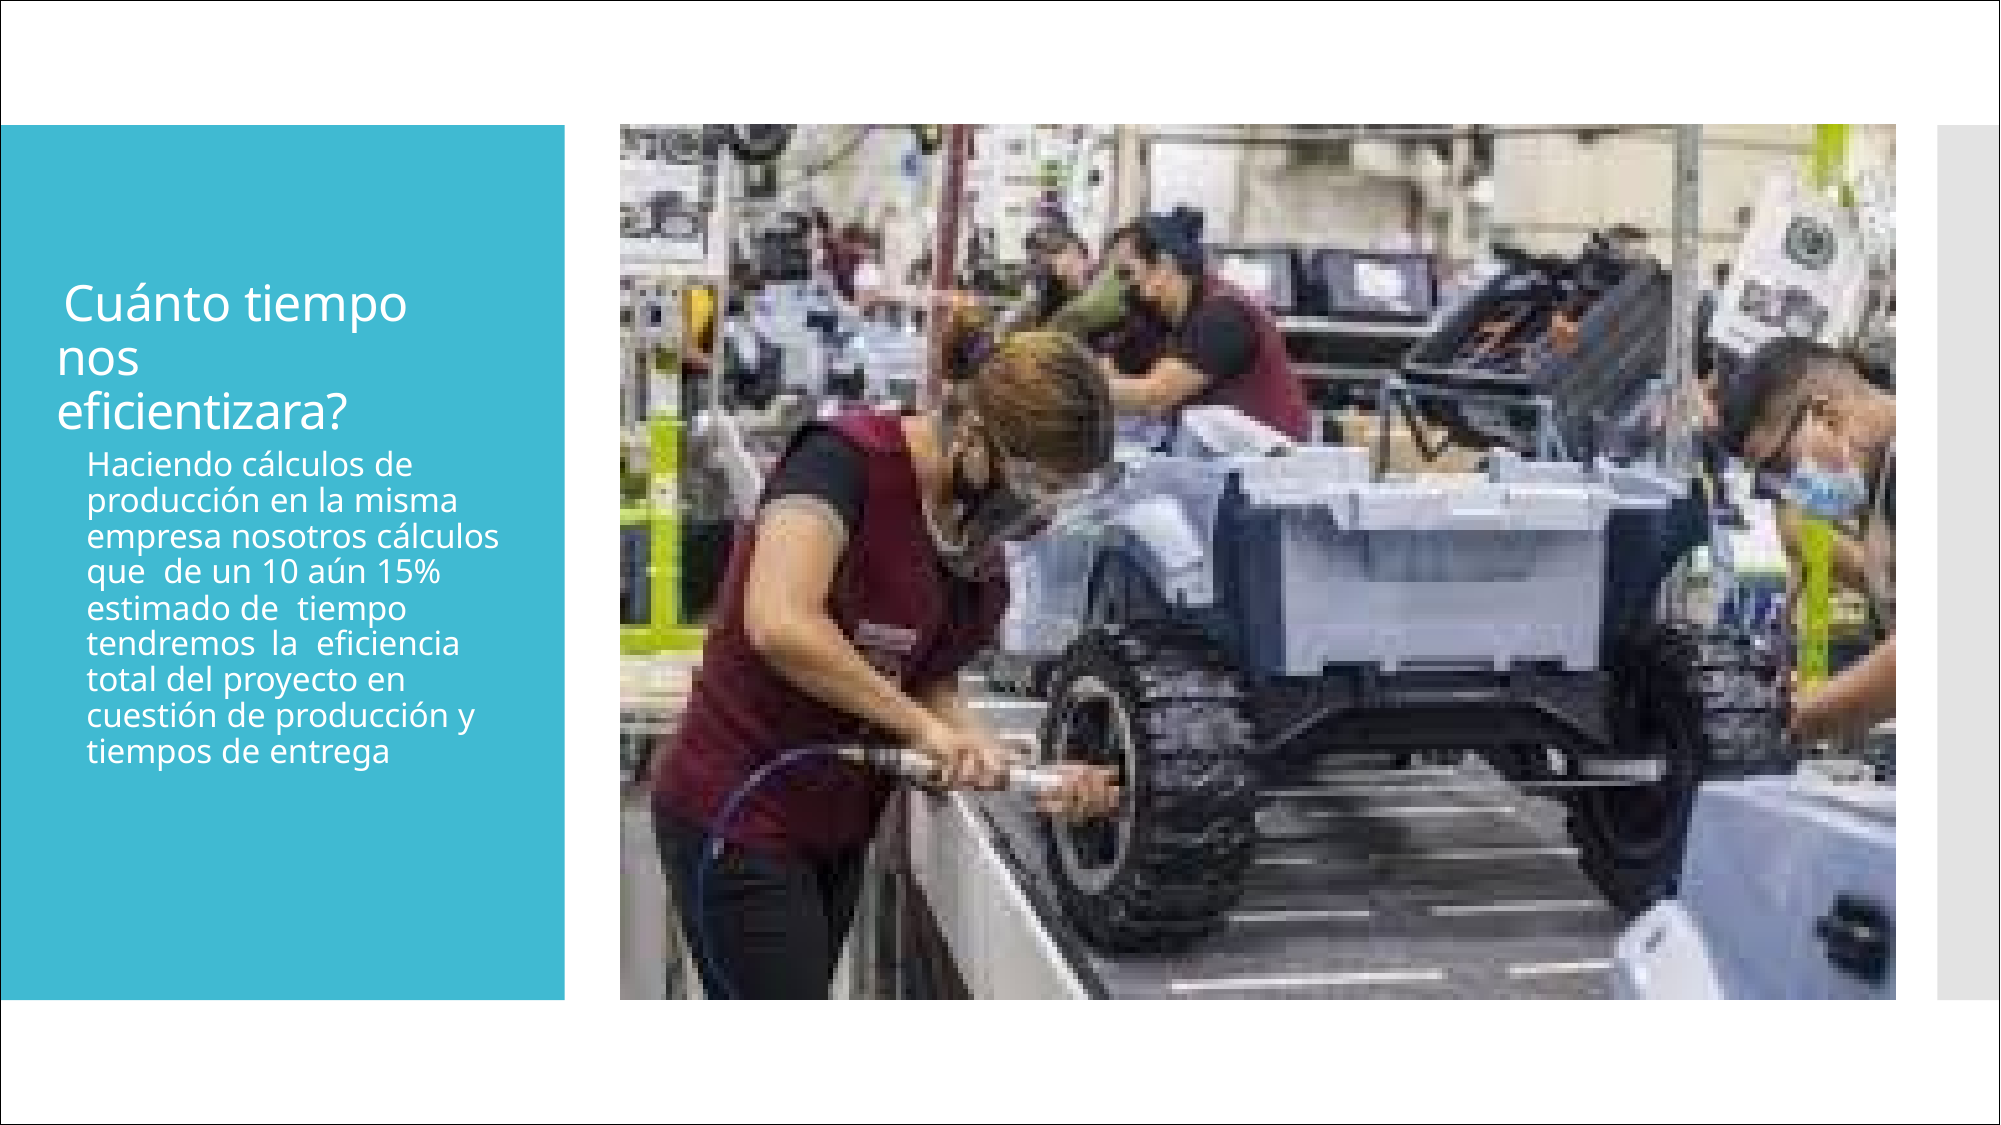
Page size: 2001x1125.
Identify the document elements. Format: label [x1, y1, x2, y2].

text_box [0, 0, 2000, 1125]
